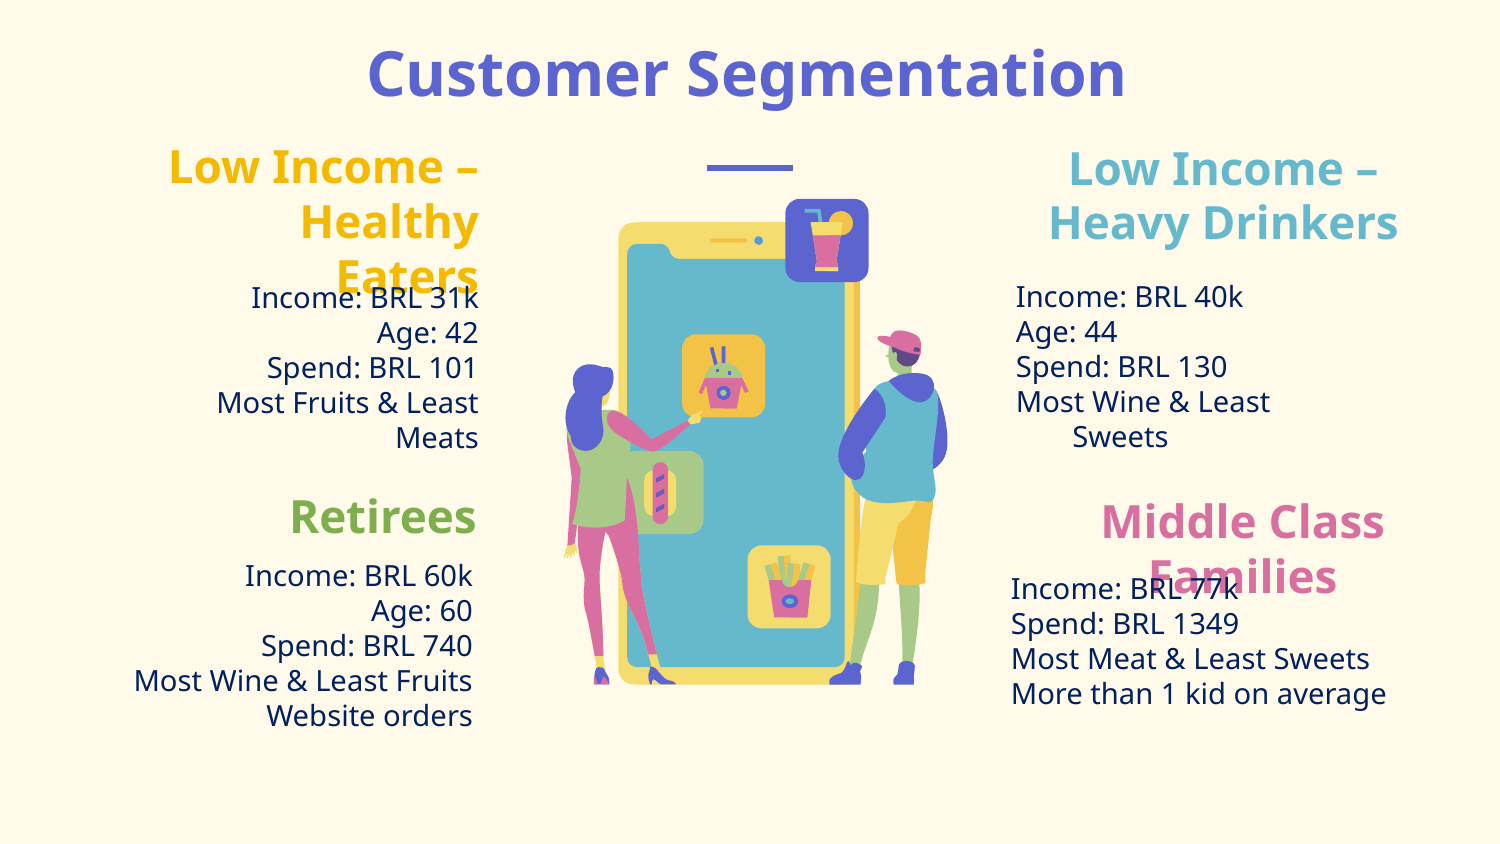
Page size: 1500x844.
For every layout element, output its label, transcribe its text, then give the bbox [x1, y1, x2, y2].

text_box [562, 198, 954, 685]
subtitle Income: BRL 31k Age: 42 Spend: BRL 101 Most Fruits & Least Meats [97, 264, 494, 471]
subtitle Income: BRL 77k Spend: BRL 1349 Most Meat & Least Sweets More than 1 kid on average [977, 555, 1405, 780]
subtitle Income: BRL 60k Age: 60 Spend: BRL 740 Most Wine & Least Fruits Website orders [80, 542, 488, 692]
title Customer Segmentation [114, 0, 1381, 125]
title Middle Class Families [996, 478, 1489, 612]
title Low Income – Heavy Drinkers [997, 124, 1449, 257]
title Retirees [44, 472, 492, 566]
subtitle Income: BRL 40k Age: 44 Spend: BRL 130 Most Wine & Least Sweets [982, 263, 1390, 445]
title Low Income – Healthy Eaters [18, 123, 494, 265]
